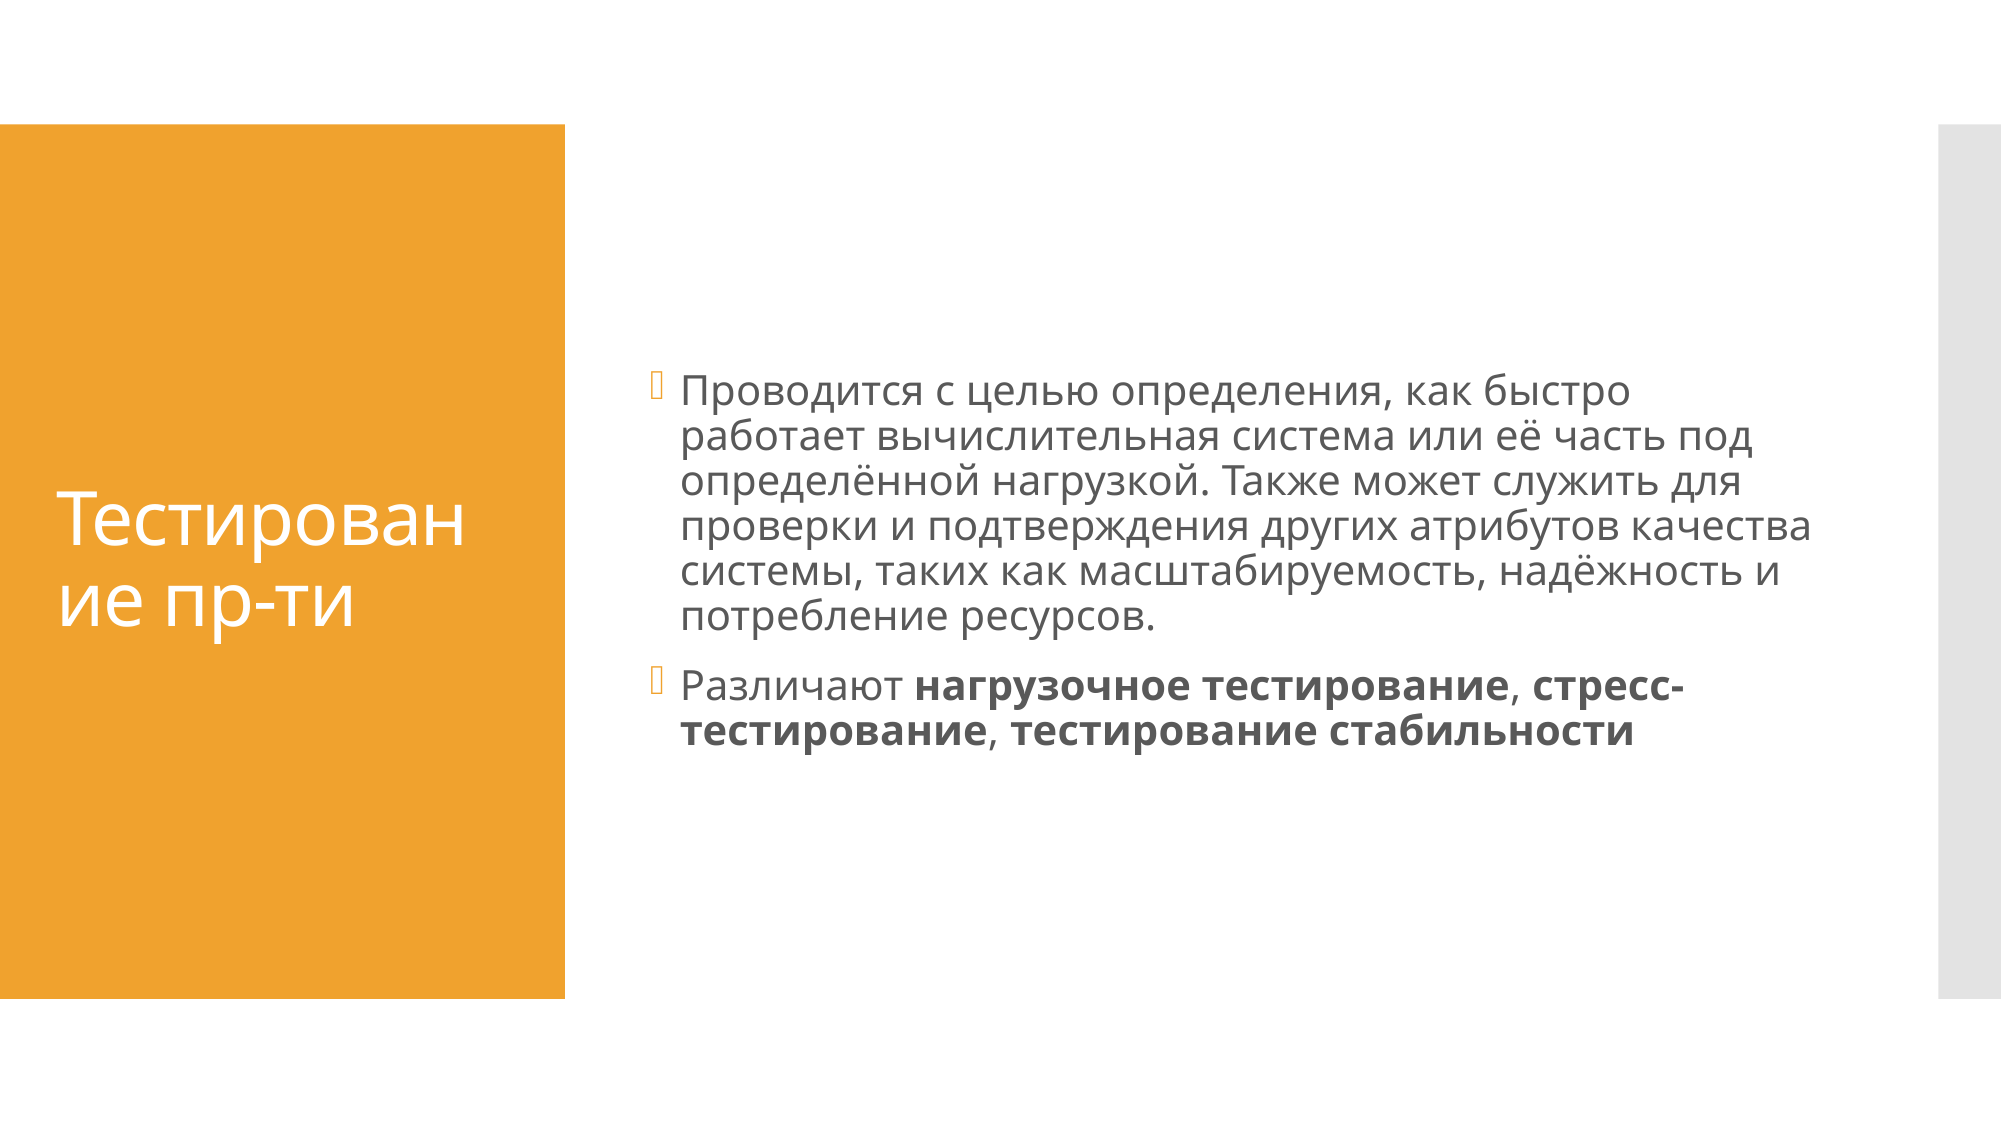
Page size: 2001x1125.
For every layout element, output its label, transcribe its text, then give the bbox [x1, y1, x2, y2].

title Тестирование пр-ти [41, 184, 525, 940]
list Проводится с целью определения, как быстро работает вычислительная система или её часть под определённой нагрузкой. Также может служить для проверки и подтверждения других атрибутов качества системы, таких как масштабируемость, надёжность и потребление ресурсов. Различают нагрузочное тестирование, стресс-тестирование, тестирование стабильности [634, 141, 1835, 982]
